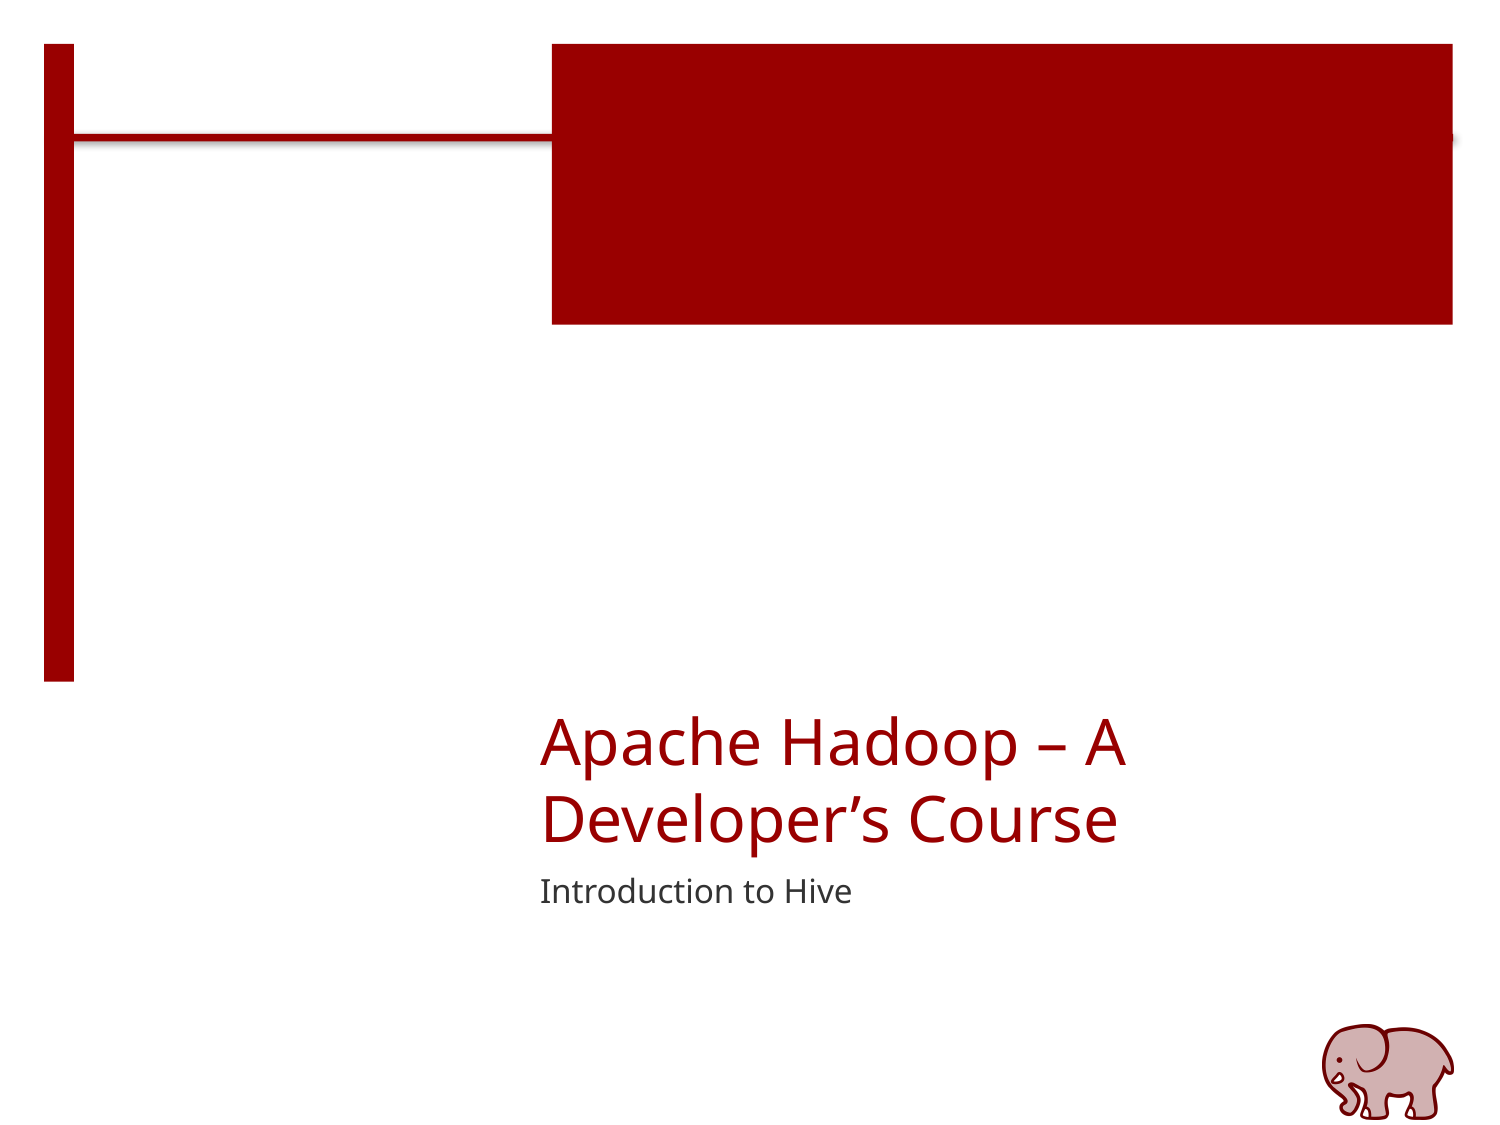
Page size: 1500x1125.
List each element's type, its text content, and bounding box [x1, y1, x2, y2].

title Apache Hadoop – A Developer’s Course [525, 690, 1421, 862]
subtitle Introduction to Hive [525, 862, 1421, 965]
